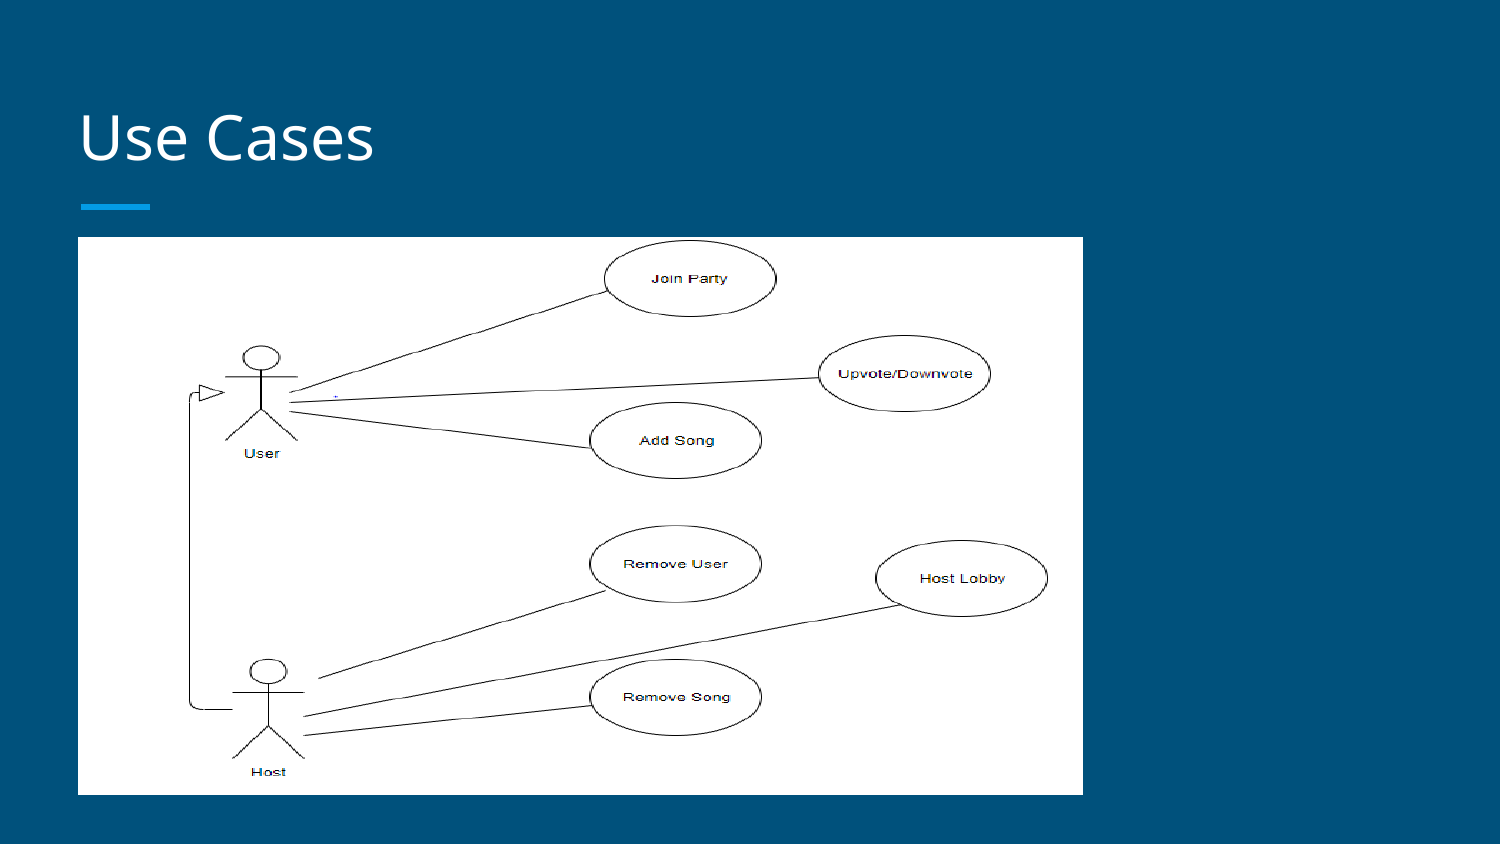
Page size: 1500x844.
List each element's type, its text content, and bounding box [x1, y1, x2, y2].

picture [79, 238, 1082, 794]
title Use Cases [63, 75, 1437, 188]
